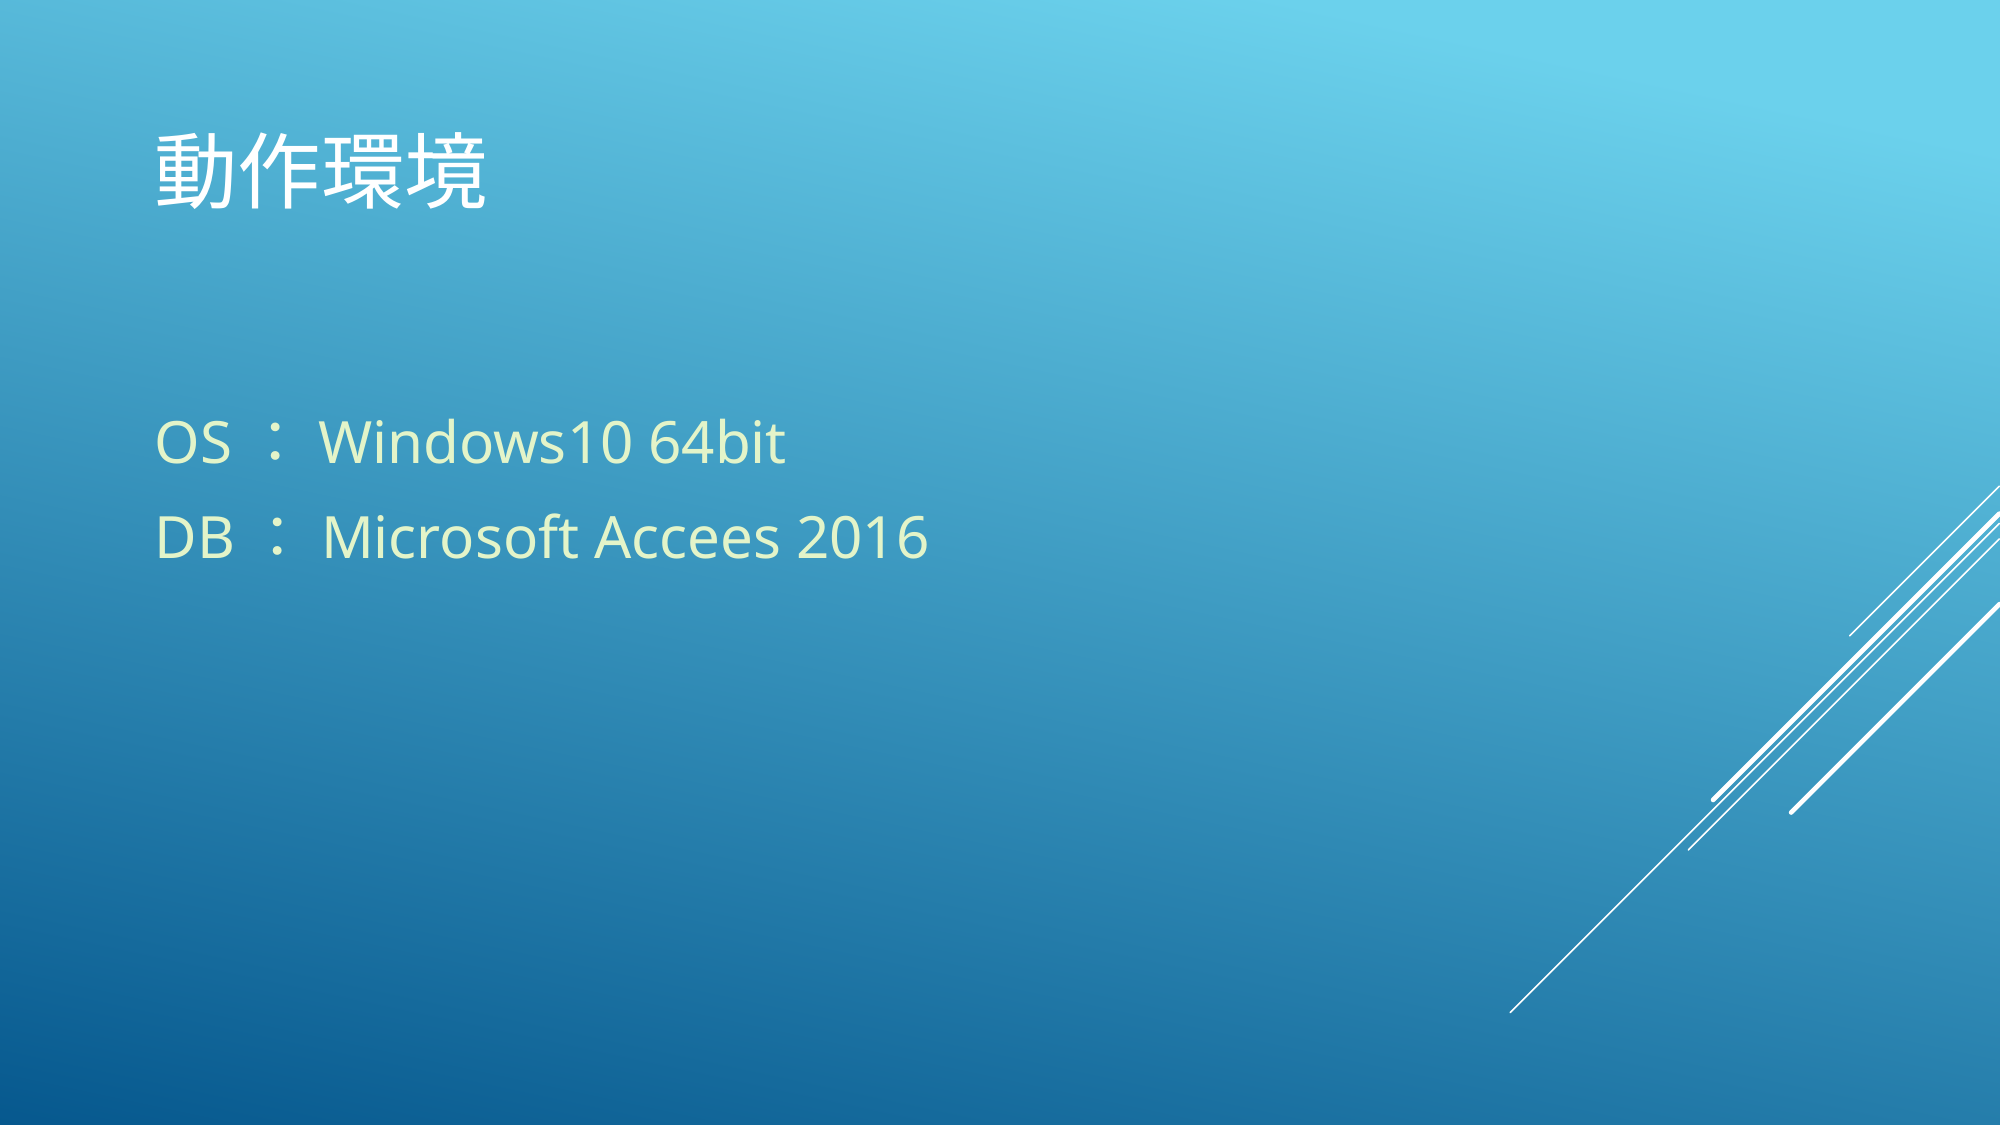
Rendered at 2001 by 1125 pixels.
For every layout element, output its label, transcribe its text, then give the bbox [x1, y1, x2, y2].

title 動作環境 [139, 45, 1540, 293]
list OS：Windows10 64bit DB：Microsoft Accees 2016 [139, 398, 1540, 992]
